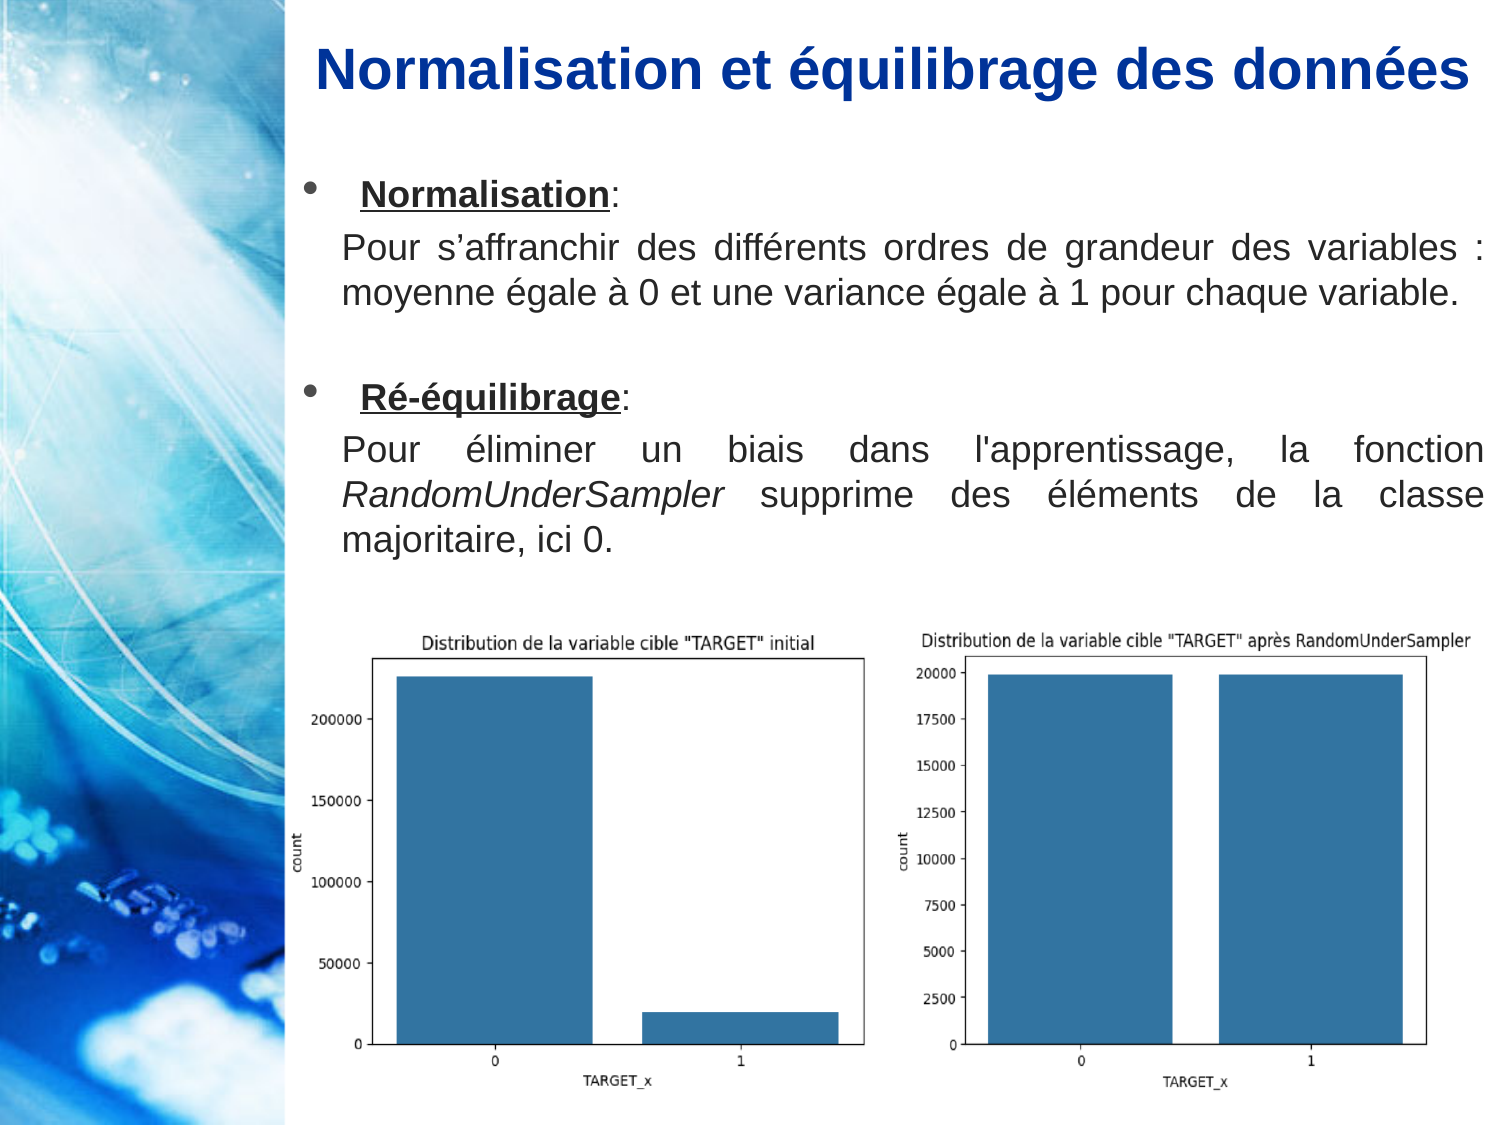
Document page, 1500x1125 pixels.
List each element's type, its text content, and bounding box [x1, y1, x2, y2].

title Normalisation et équilibrage des données [301, 7, 1500, 126]
picture [895, 630, 1475, 1095]
picture [0, 0, 1500, 1125]
list Normalisation: Pour s’affranchir des différents ordres de grandeur des variables : moyenne égale à 0 et une variance égale à 1 pour chaque variable. Ré-équilibrage: Pour éliminer un biais dans l'apprentissage, la fonction RandomUnderSampler supprime des éléments de la classe majoritaire, ici 0. [289, 162, 1500, 1106]
picture [35, 686, 42, 695]
